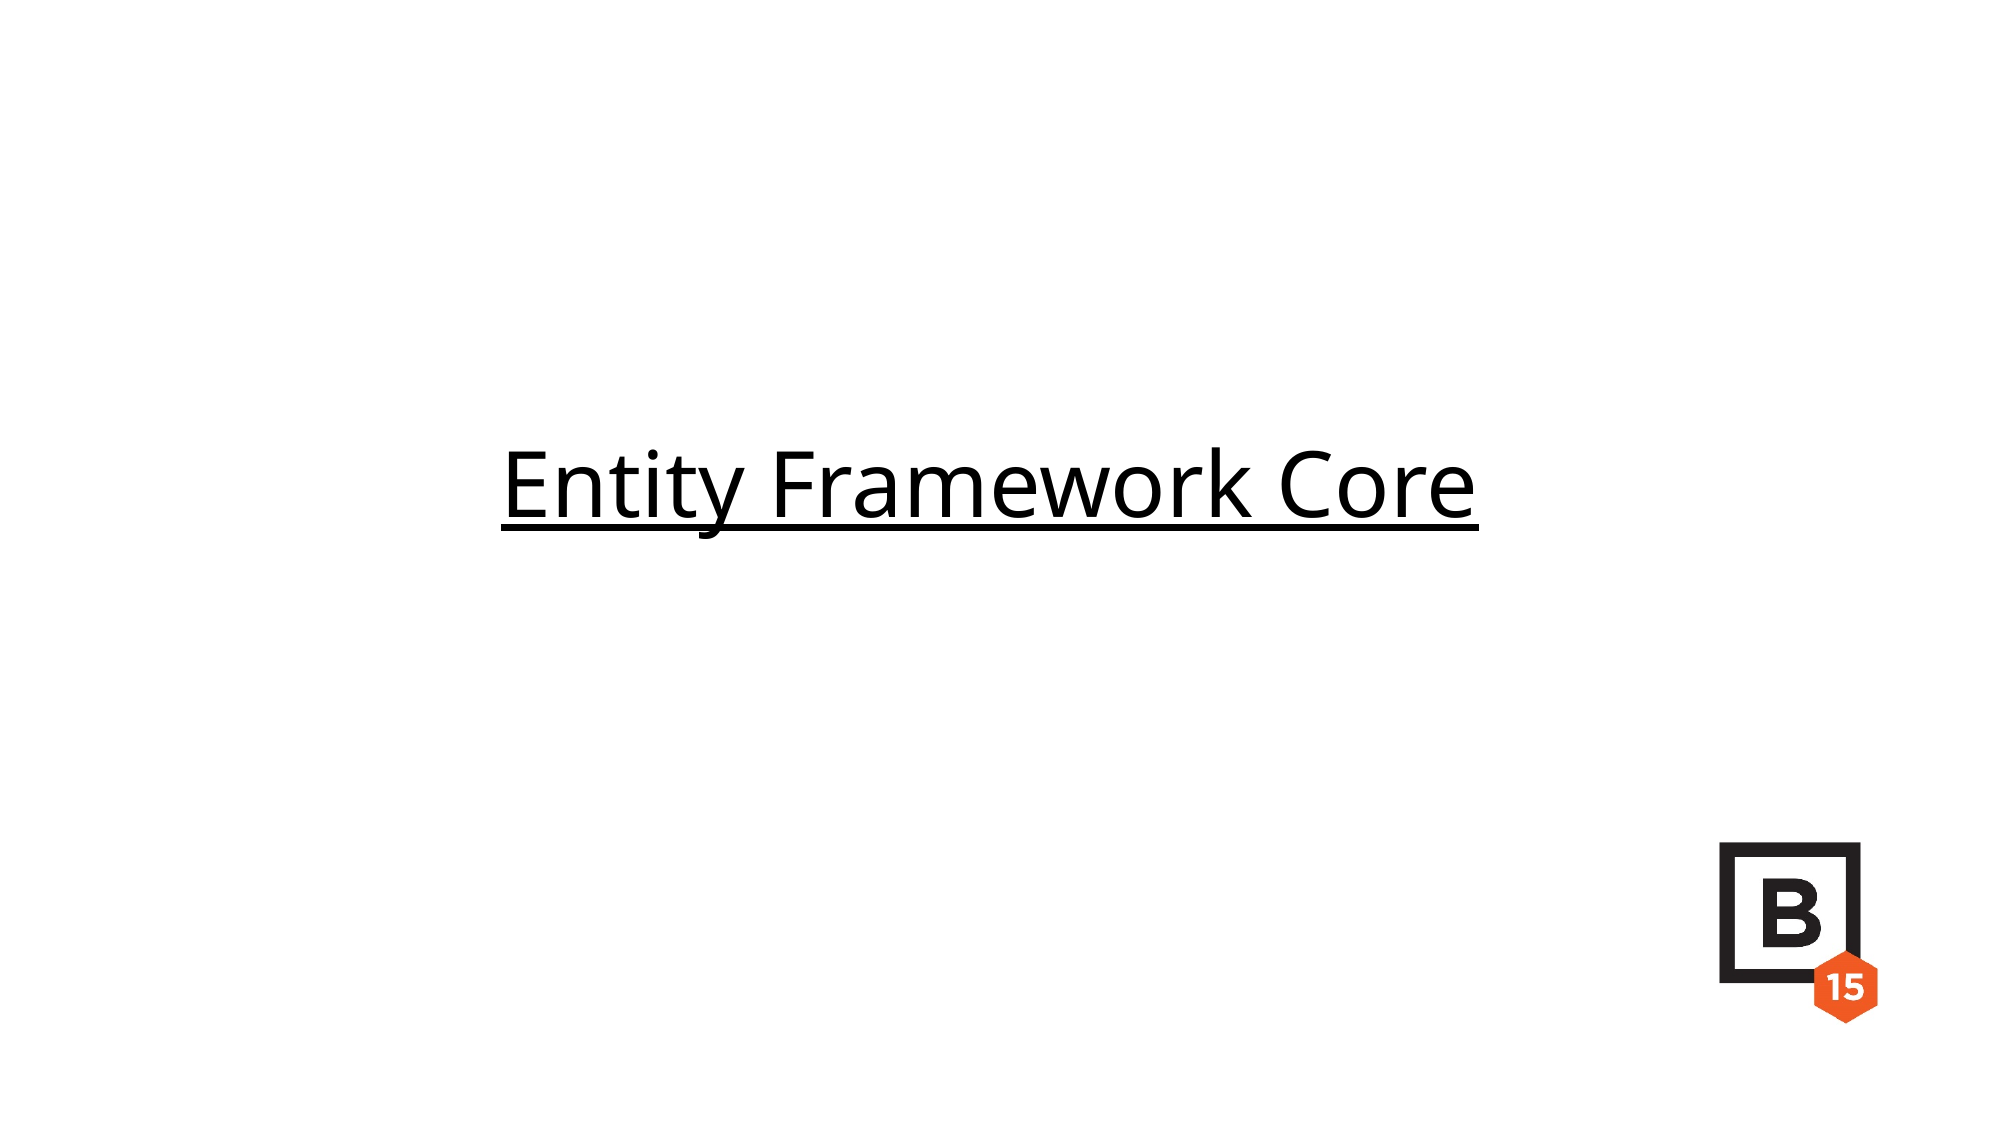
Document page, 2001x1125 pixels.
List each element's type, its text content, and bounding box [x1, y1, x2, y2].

picture [1717, 841, 1879, 1025]
list Entity Framework Core [99, 430, 1880, 565]
